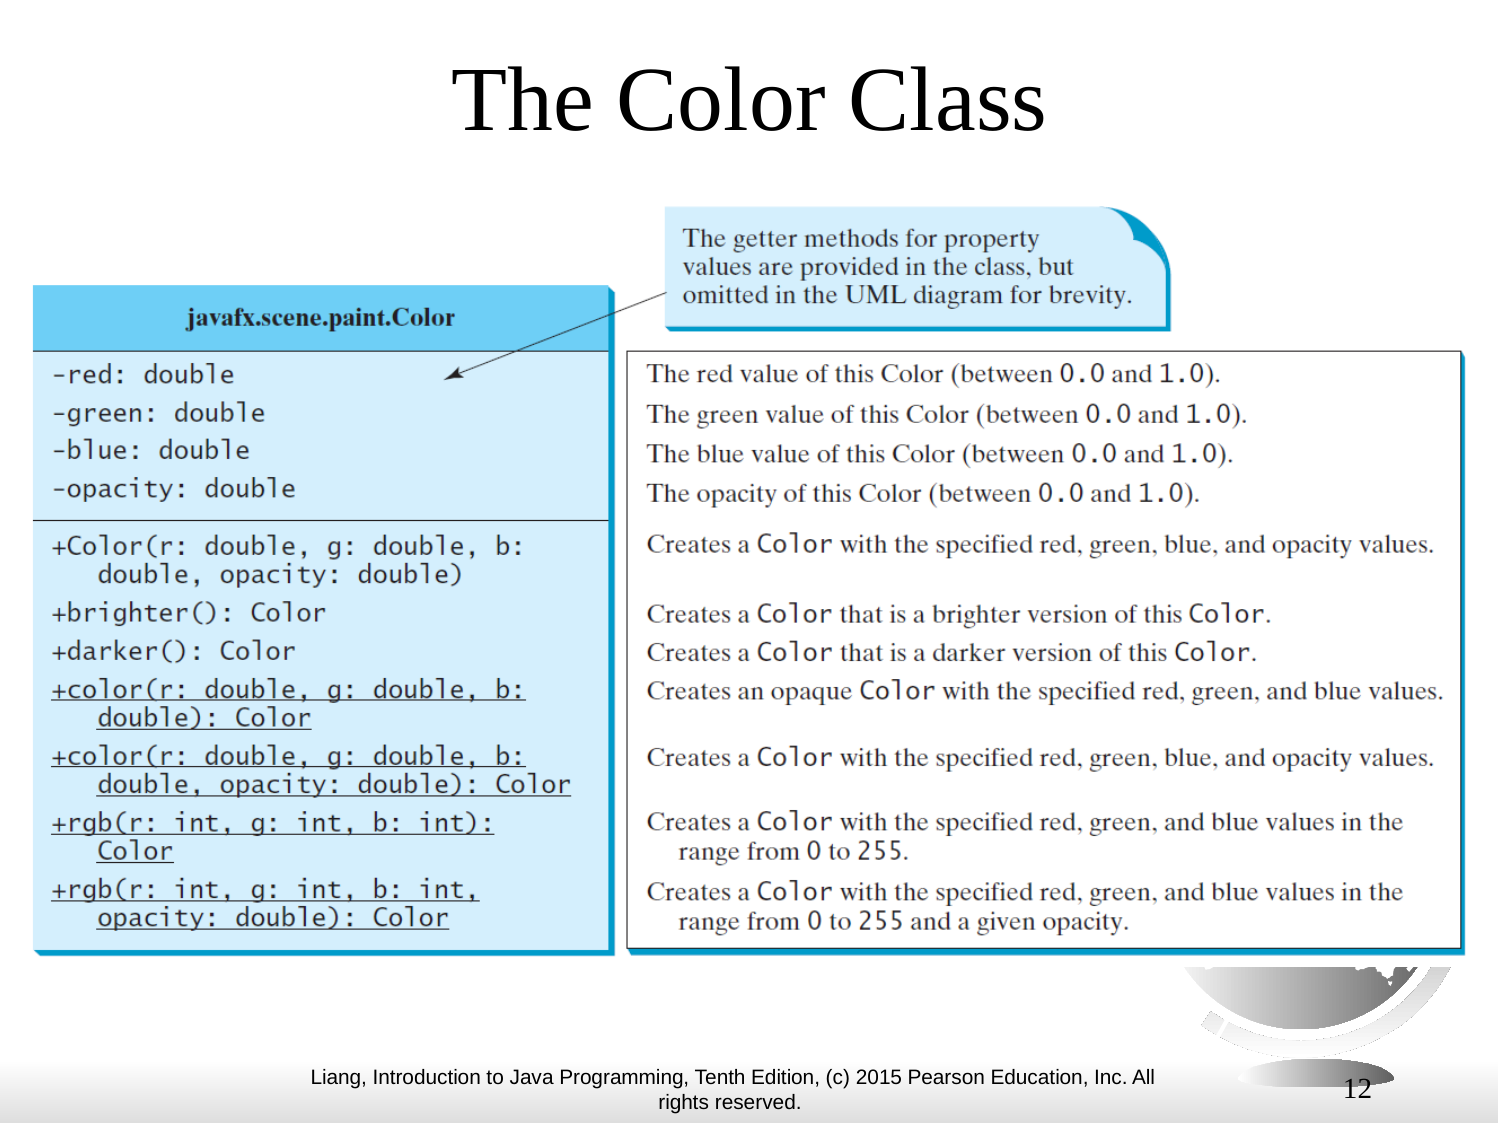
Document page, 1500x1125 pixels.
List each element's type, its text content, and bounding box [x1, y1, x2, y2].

title The Color Class [112, 24, 1388, 163]
picture [24, 187, 1475, 967]
slide_number 12 [1074, 1049, 1388, 1125]
